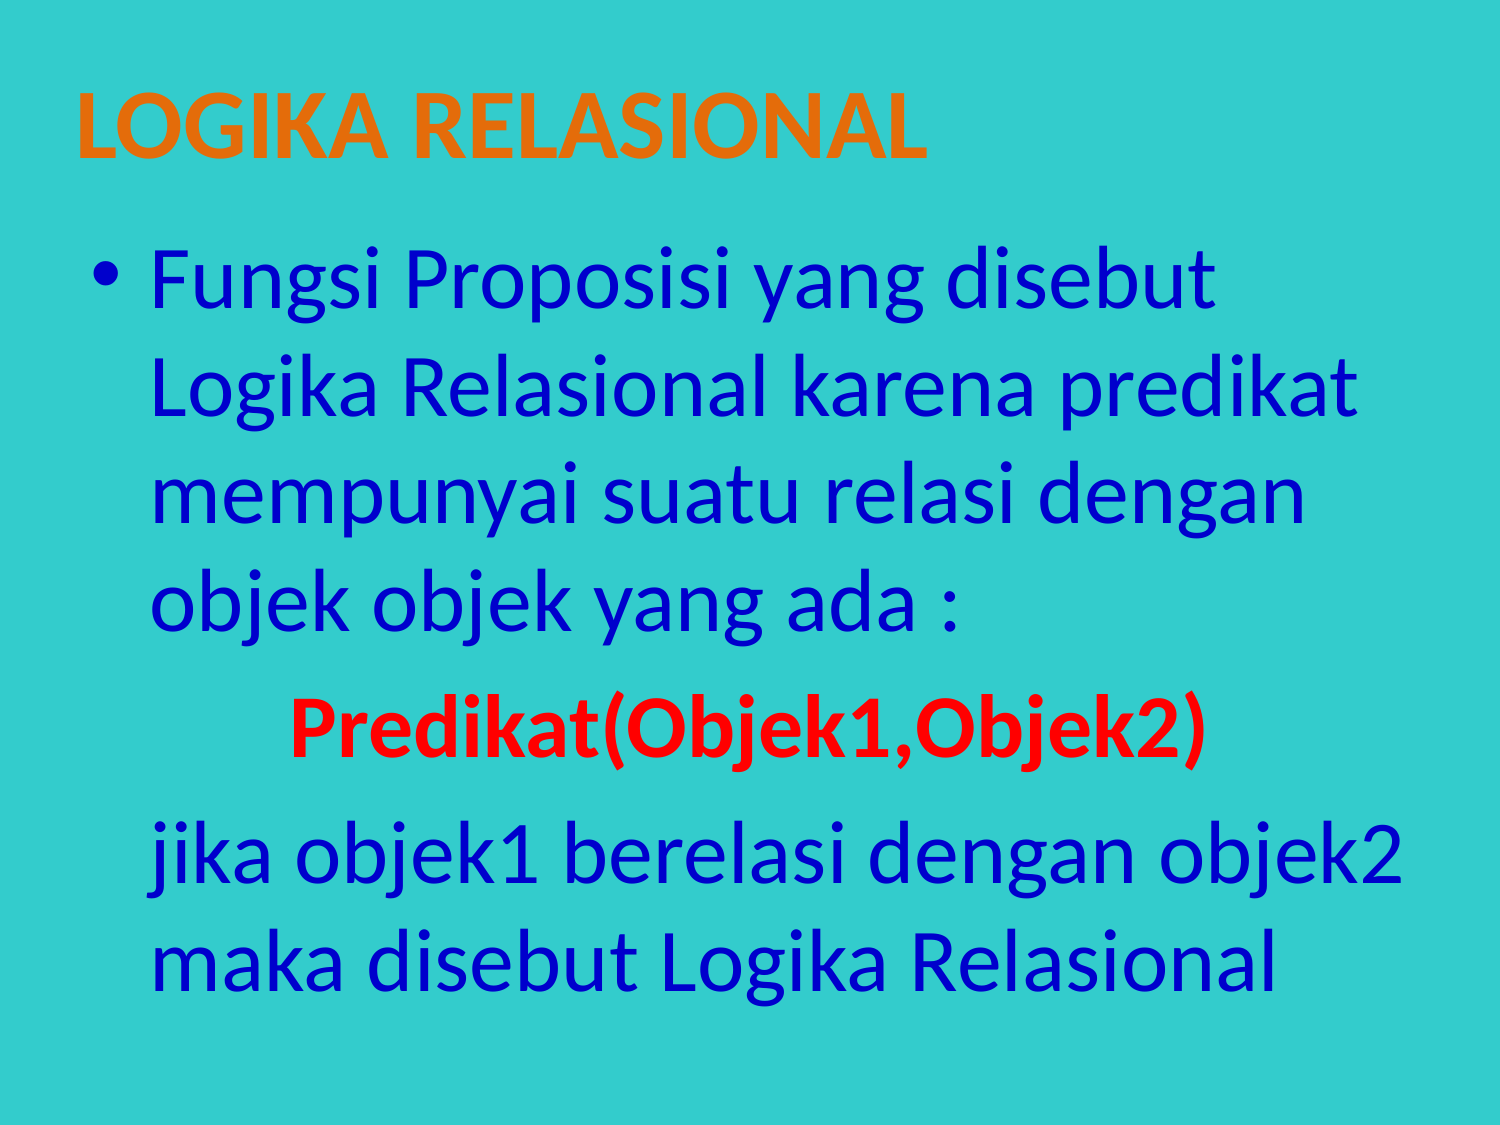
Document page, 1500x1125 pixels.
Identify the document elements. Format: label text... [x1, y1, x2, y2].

text_box Logika relasional [60, 51, 946, 187]
list Fungsi Proposisi yang disebut Logika Relasional karena predikat mempunyai suatu relasi dengan objek objek yang ada : Predikat(Objek1,Objek2) jika objek1 berelasi dengan objek2 maka disebut Logika Relasional [75, 210, 1425, 1055]
